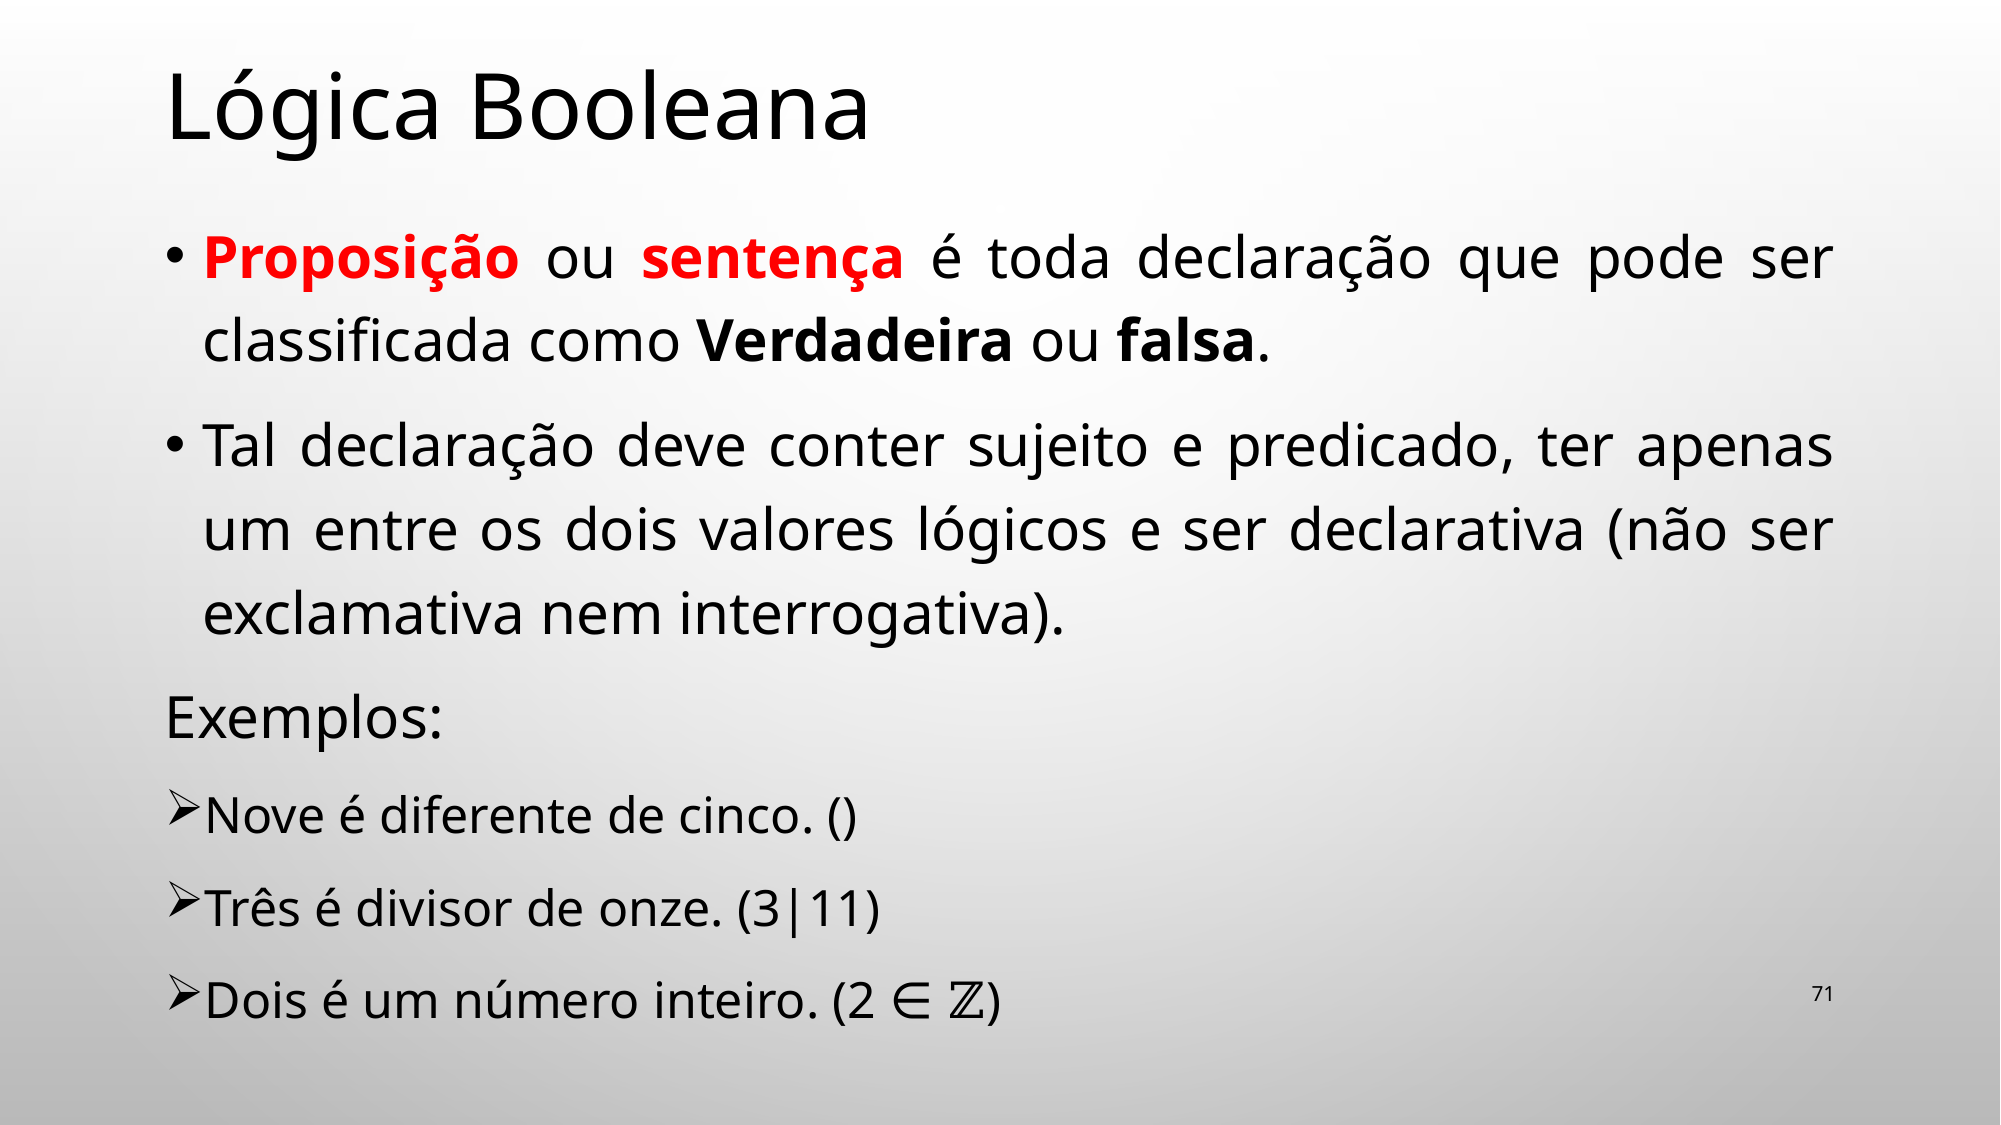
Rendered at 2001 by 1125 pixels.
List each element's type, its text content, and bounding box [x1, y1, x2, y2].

picture [0, 0, 2000, 1125]
slide_number 71 [1724, 965, 1851, 1025]
title Lógica Booleana [149, 44, 1851, 175]
